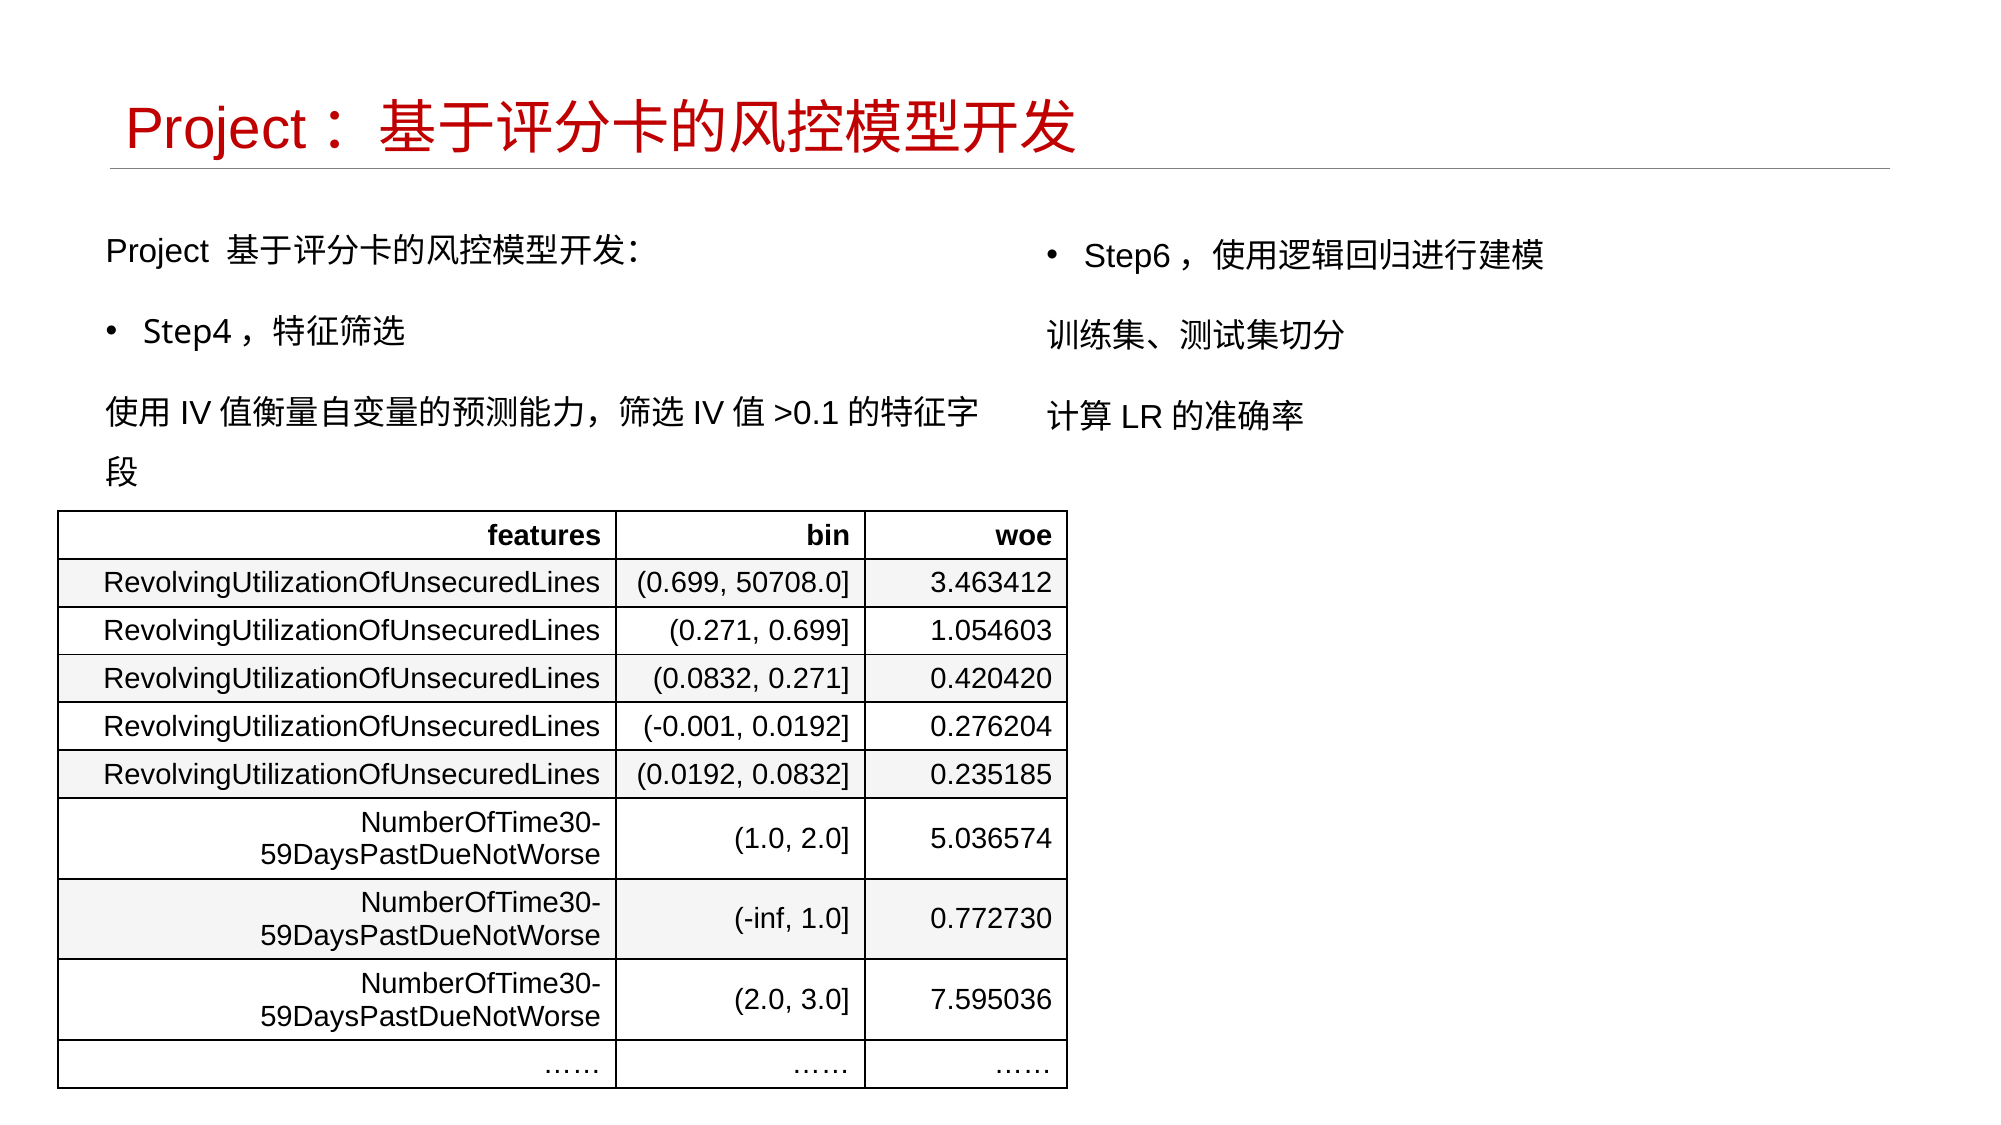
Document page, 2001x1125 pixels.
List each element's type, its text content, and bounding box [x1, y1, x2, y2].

table_cell NumberOfTime30-59DaysPastDueNotWorse [59, 880, 615, 958]
table_cell (0.699, 50708.0] [617, 560, 864, 606]
table_cell 1.054603 [866, 608, 1066, 654]
table_cell 3.463412 [866, 560, 1066, 606]
table_cell RevolvingUtilizationOfUnsecuredLines [59, 608, 615, 654]
table_cell (-inf, 1.0] [617, 880, 864, 958]
table_cell 0.235185 [866, 751, 1066, 797]
title Project：基于评分卡的风控模型开发 [109, 0, 1890, 169]
table_cell (0.0192, 0.0832] [617, 751, 864, 797]
table_cell 0.420420 [866, 655, 1066, 701]
table_cell (0.0832, 0.271] [617, 655, 864, 701]
table_cell …… [617, 1041, 864, 1087]
table_cell NumberOfTime30-59DaysPastDueNotWorse [59, 799, 615, 878]
table_cell …… [59, 1041, 615, 1087]
text_box Project 基于评分卡的风控模型开发： Step4，特征筛选 使用IV值衡量自变量的预测能力，筛选IV值>0.1的特征字段 Step5，对于筛选出来的特征，计算每个bin的WOE值 [98, 202, 1016, 510]
table_cell RevolvingUtilizationOfUnsecuredLines [59, 751, 615, 797]
table_cell 5.036574 [866, 799, 1066, 878]
table_header bin [617, 512, 864, 558]
table_cell (2.0, 3.0] [617, 960, 864, 1039]
table_cell RevolvingUtilizationOfUnsecuredLines [59, 560, 615, 606]
table_header features [59, 512, 615, 558]
table_header woe [866, 512, 1066, 558]
table_cell RevolvingUtilizationOfUnsecuredLines [59, 703, 615, 749]
table_cell 0.772730 [866, 880, 1066, 958]
table_cell (0.271, 0.699] [617, 608, 864, 654]
table_cell (1.0, 2.0] [617, 799, 864, 878]
table_cell …… [866, 1041, 1066, 1087]
table_cell (-0.001, 0.0192] [617, 703, 864, 749]
table_cell 0.276204 [866, 703, 1066, 749]
table_cell 7.595036 [866, 960, 1066, 1039]
table_cell RevolvingUtilizationOfUnsecuredLines [59, 655, 615, 701]
text_box Step6，使用逻辑回归进行建模 训练集、测试集切分 计算LR的准确率 [1038, 206, 1965, 919]
table_cell NumberOfTime30-59DaysPastDueNotWorse [59, 960, 615, 1039]
